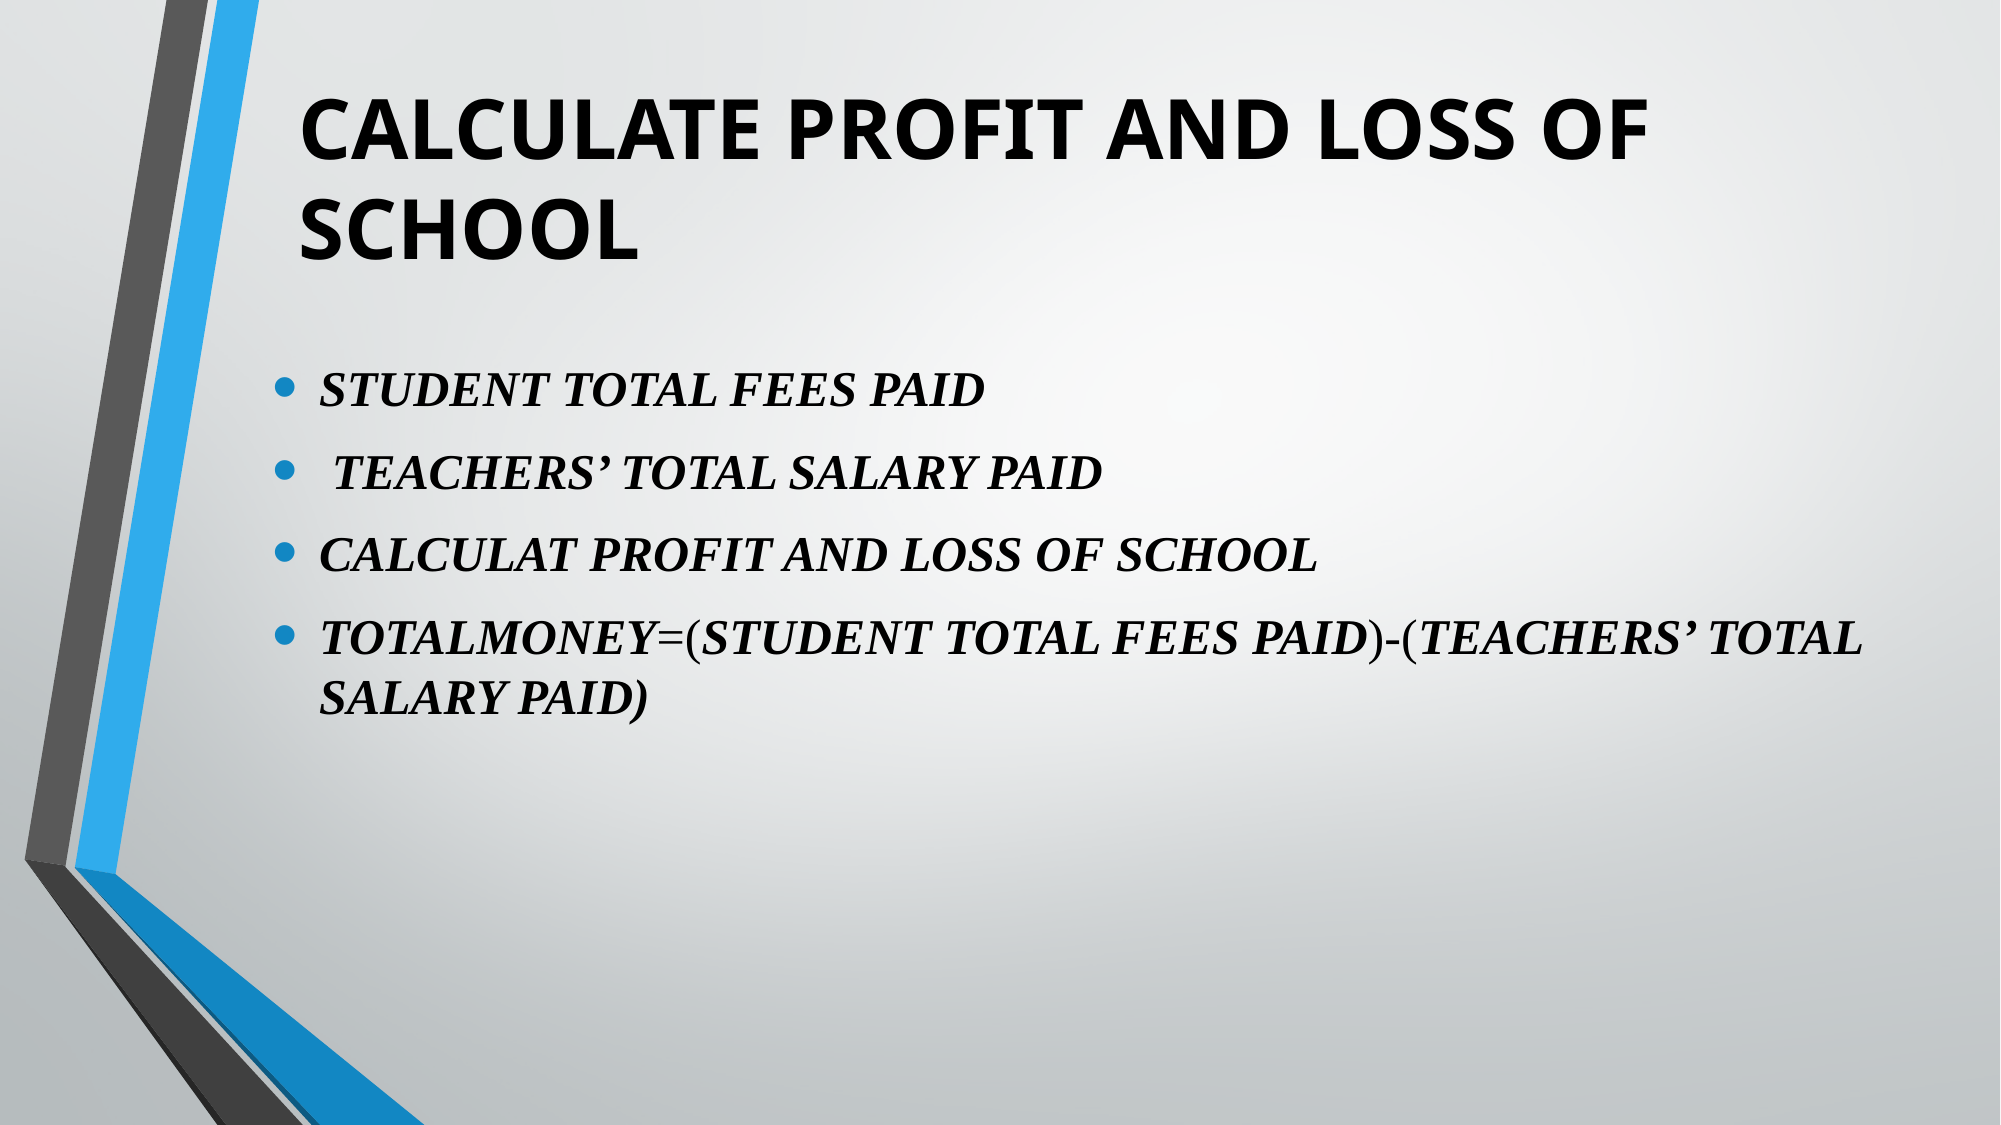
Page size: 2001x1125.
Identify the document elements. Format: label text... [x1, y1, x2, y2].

text_box CALCULATE PROFIT AND LOSS OF SCHOOL [283, 68, 1970, 284]
list STUDENT TOTAL FEES PAID TEACHERS’ TOTAL SALARY PAID CALCULAT PROFIT AND LOSS OF SCHOOL TOTALMONEY=(STUDENT TOTAL FEES PAID)-(TEACHERS’ TOTAL SALARY PAID) [257, 319, 2000, 845]
